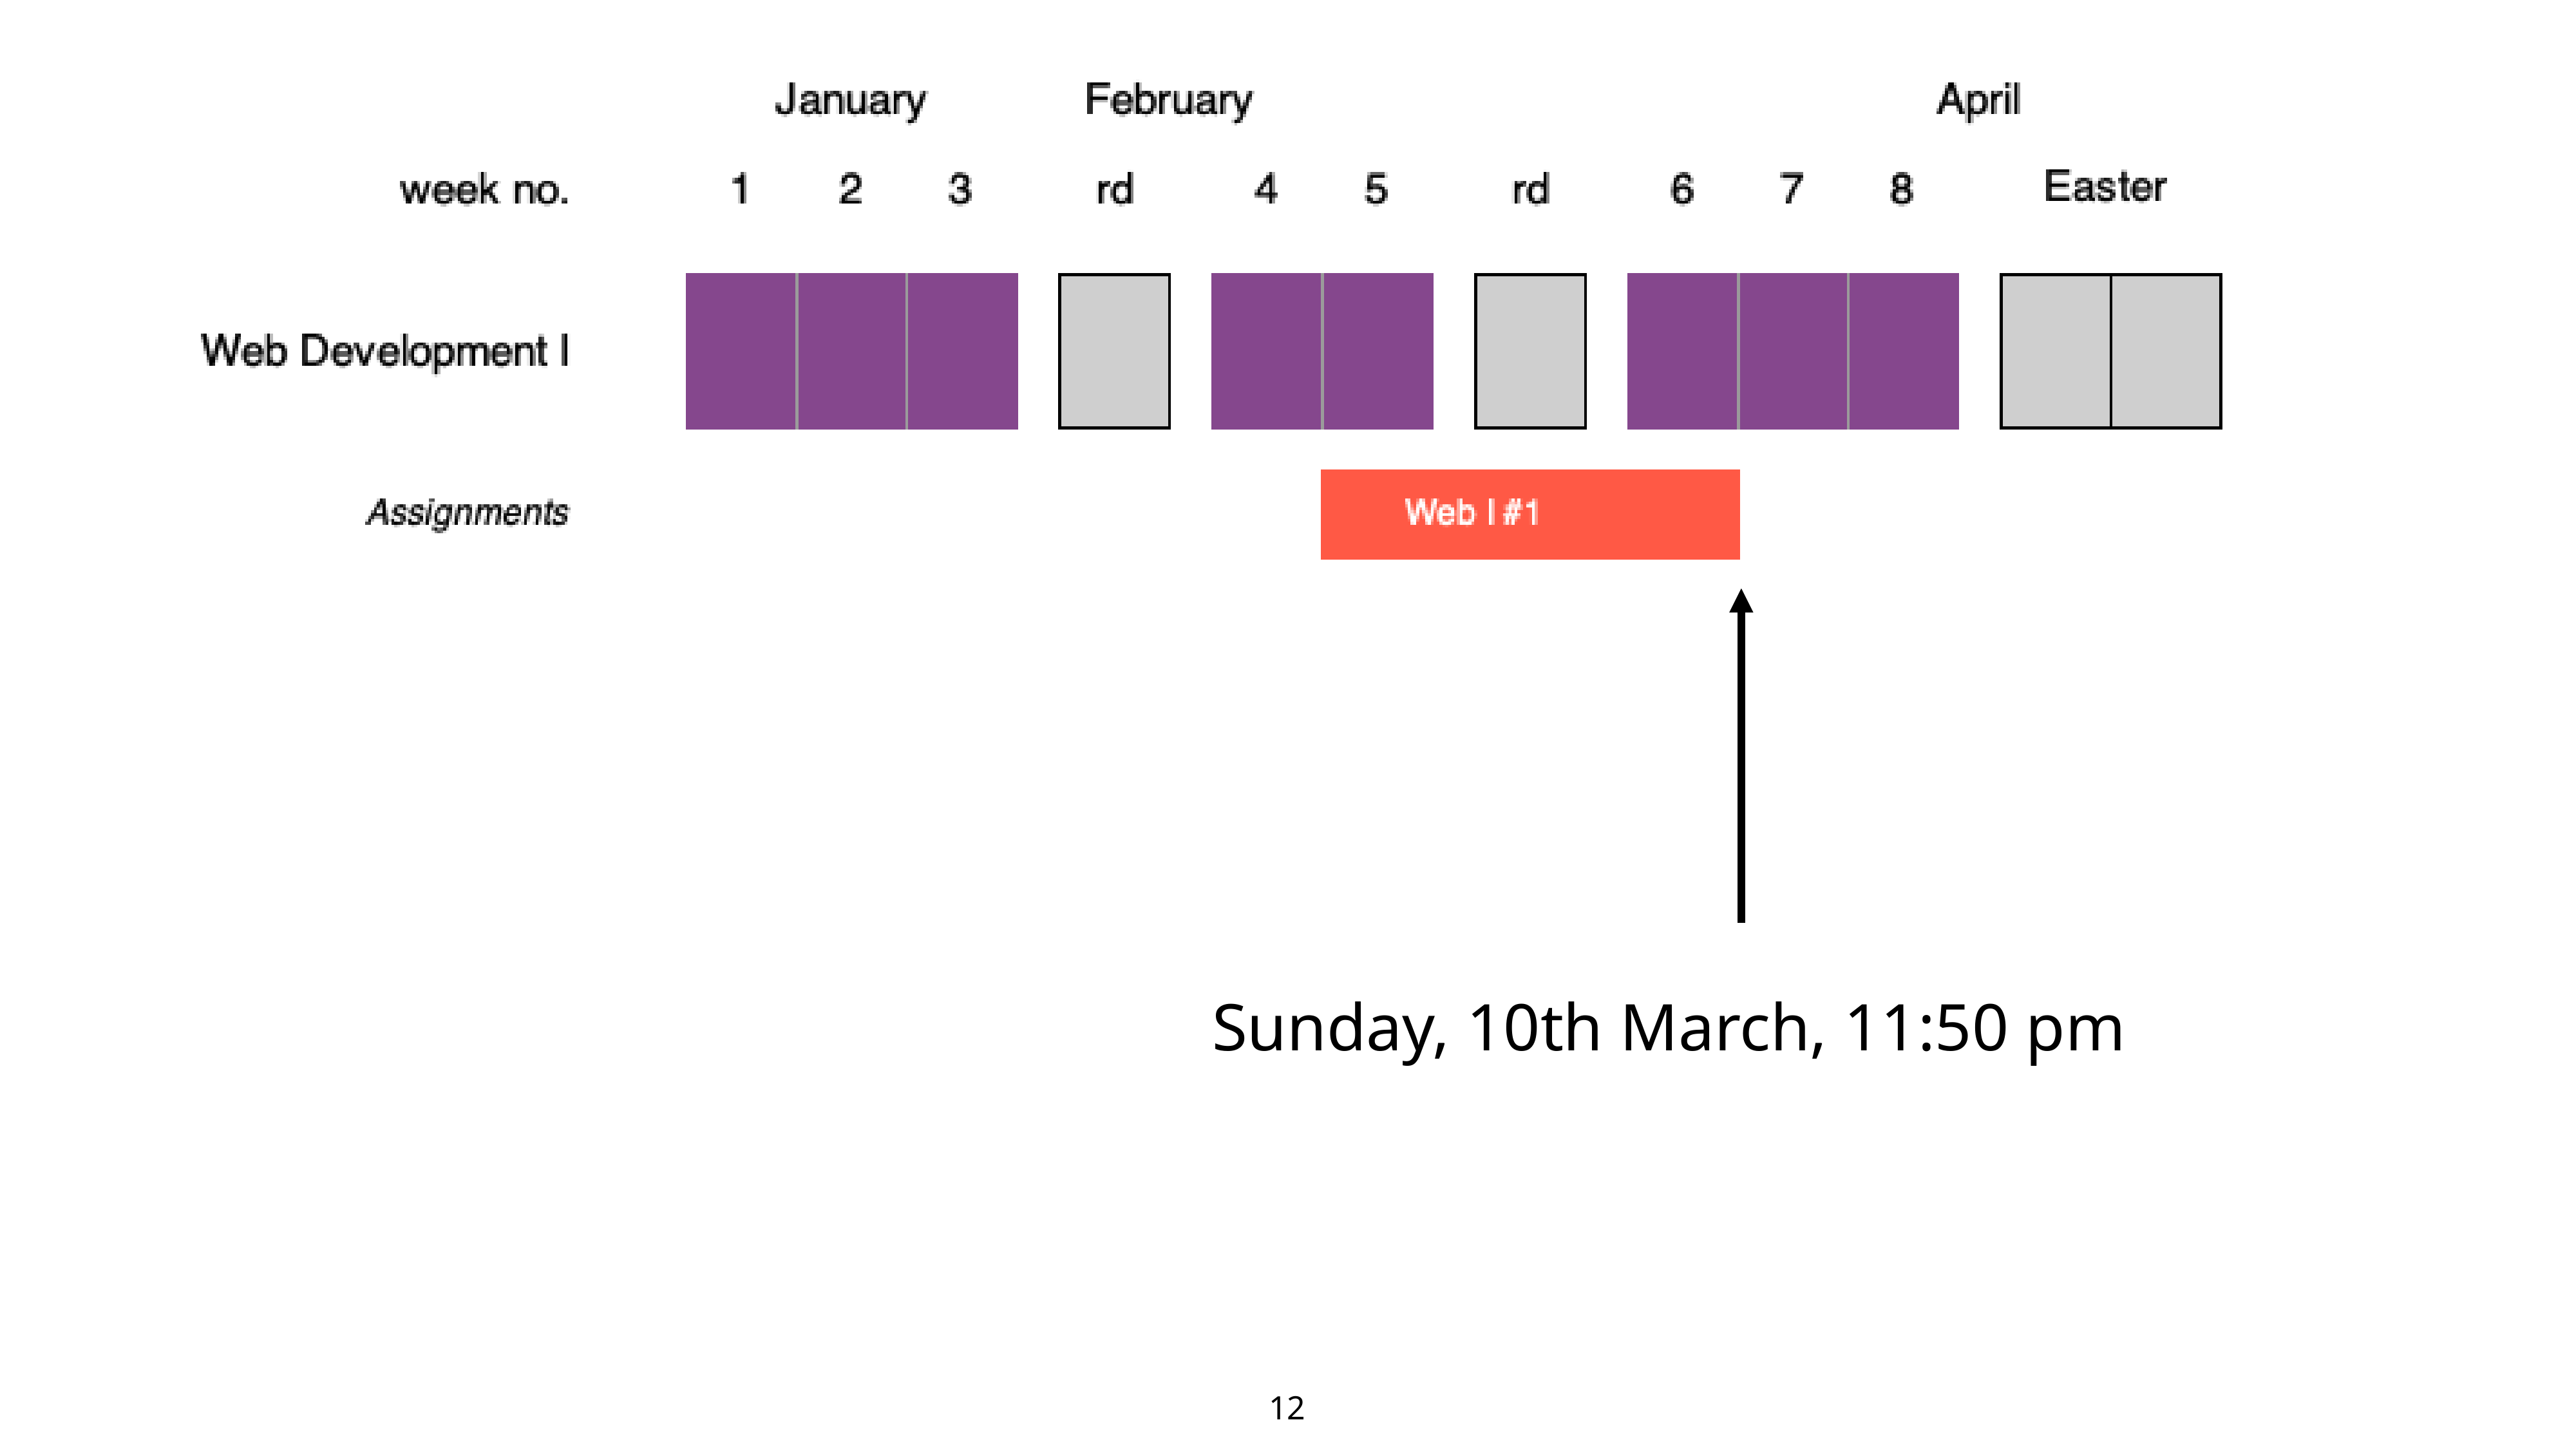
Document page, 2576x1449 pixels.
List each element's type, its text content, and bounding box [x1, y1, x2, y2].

text_box [1737, 589, 1746, 923]
text_box Sunday, 10th March, 11:50 pm [1206, 981, 2132, 1070]
picture [129, 62, 2234, 589]
slide_number 12 [1263, 1381, 1312, 1431]
